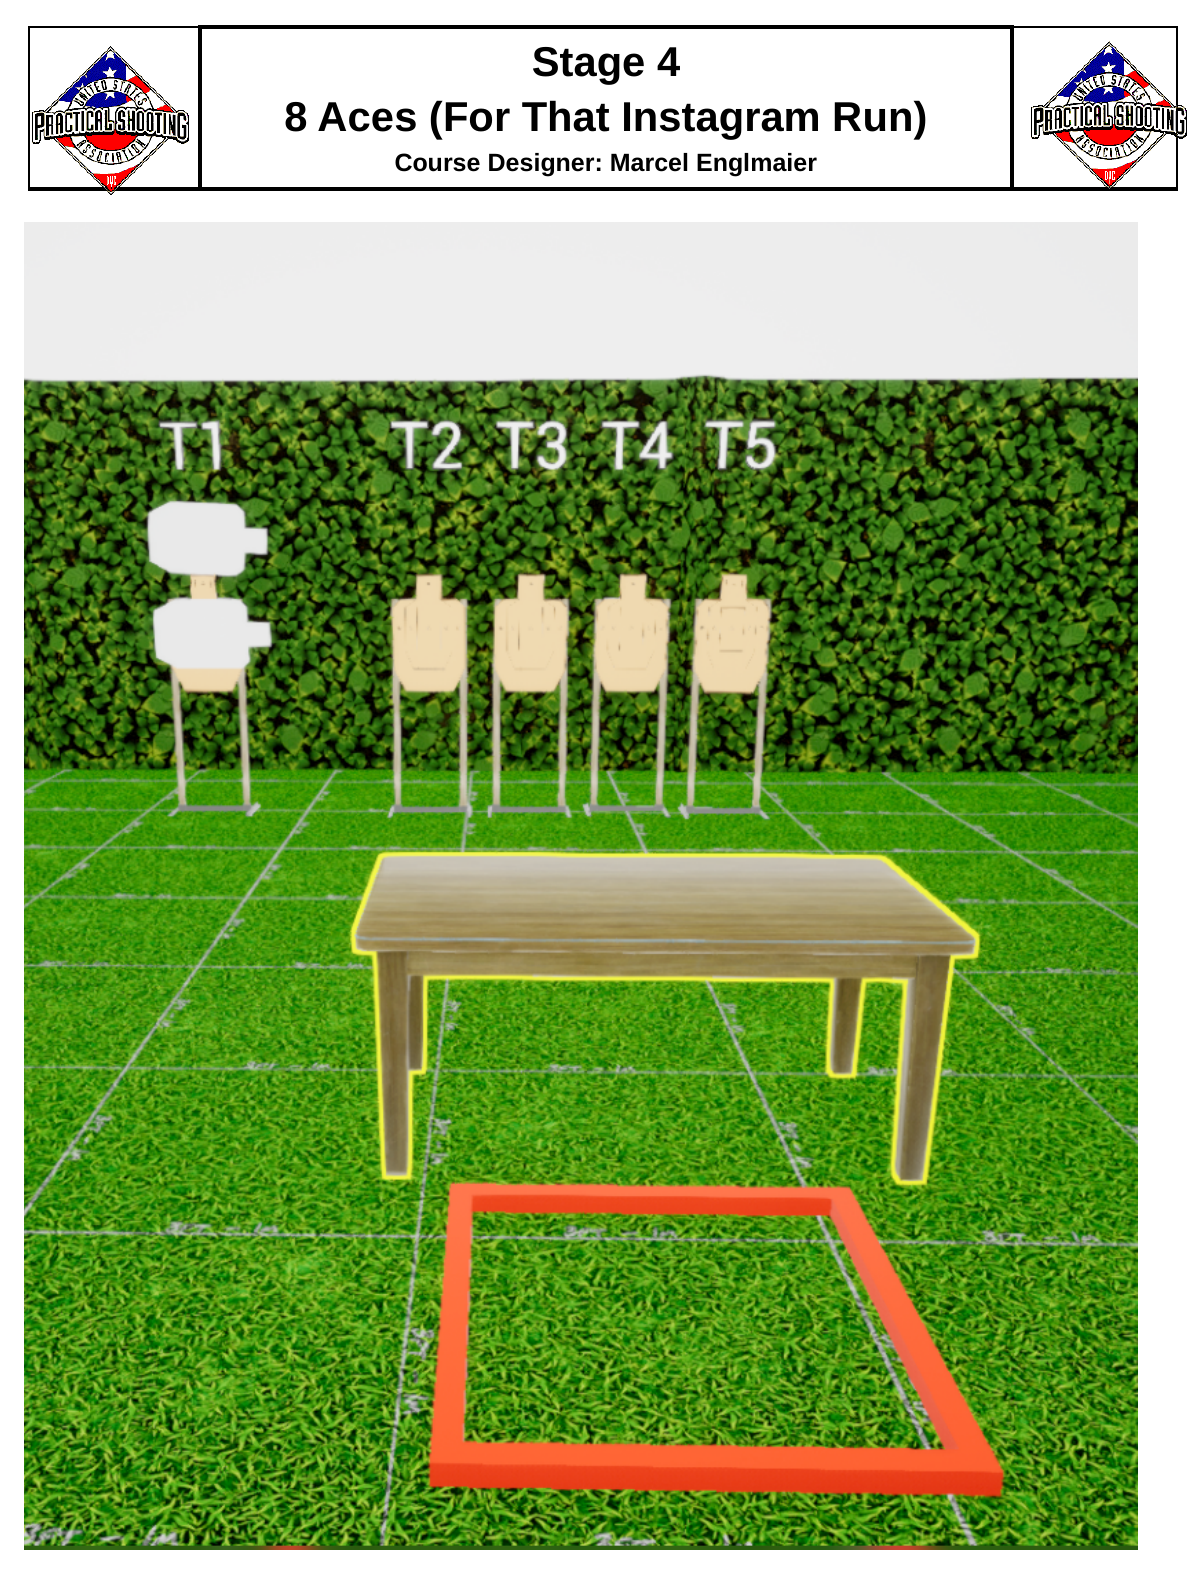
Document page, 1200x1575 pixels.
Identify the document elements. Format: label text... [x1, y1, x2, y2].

picture [1022, 40, 1197, 193]
picture [24, 45, 199, 198]
table_header Stage 4 8 Aces (For That Instagram Run) Course Designer: Marcel Englmaier [202, 29, 1010, 187]
table_header [1014, 28, 1176, 187]
table_header [30, 28, 198, 45]
picture [24, 222, 1138, 1551]
